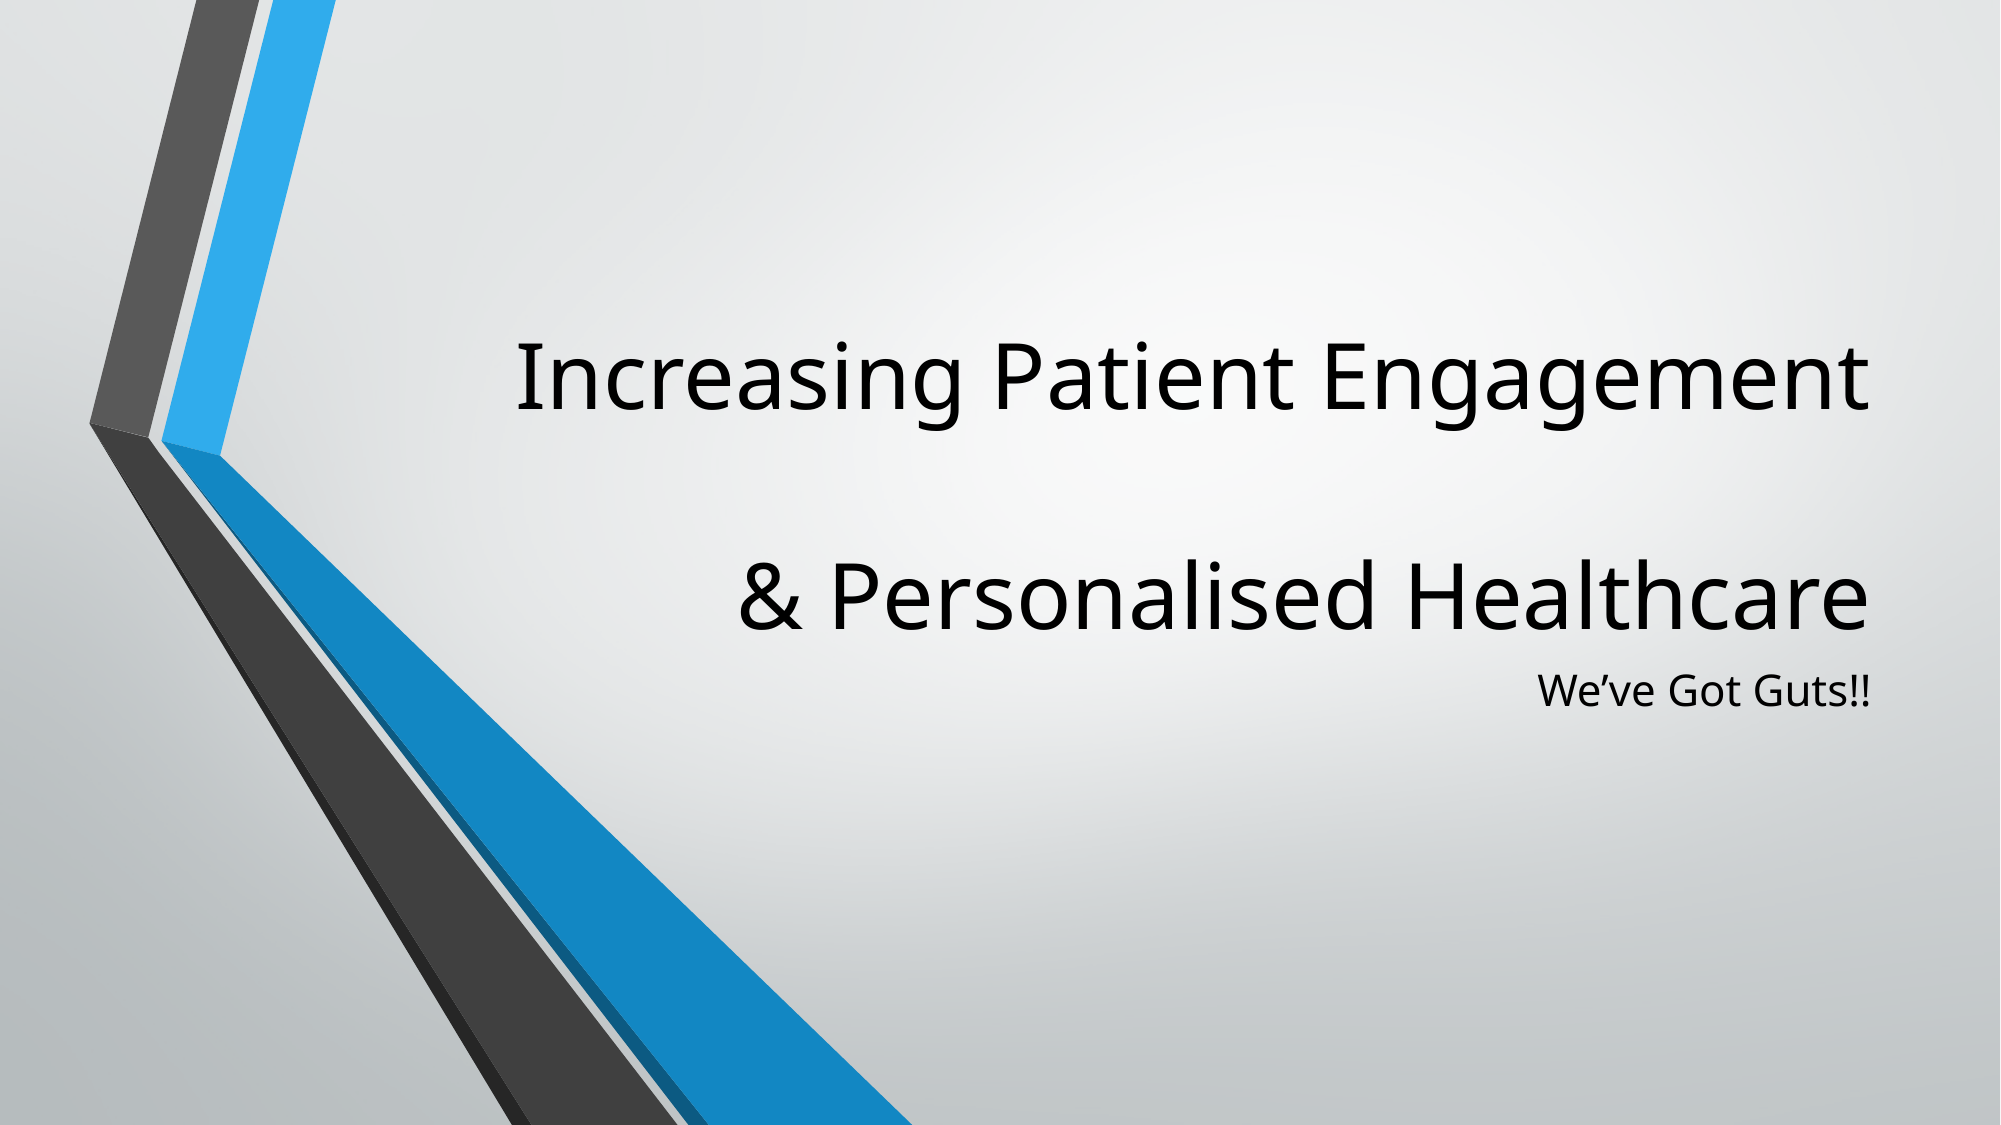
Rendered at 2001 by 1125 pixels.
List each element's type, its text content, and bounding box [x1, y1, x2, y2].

subtitle We’ve Got Guts!! [740, 655, 1887, 884]
title Increasing Patient Engagement & Personalised Healthcare [480, 226, 1887, 656]
